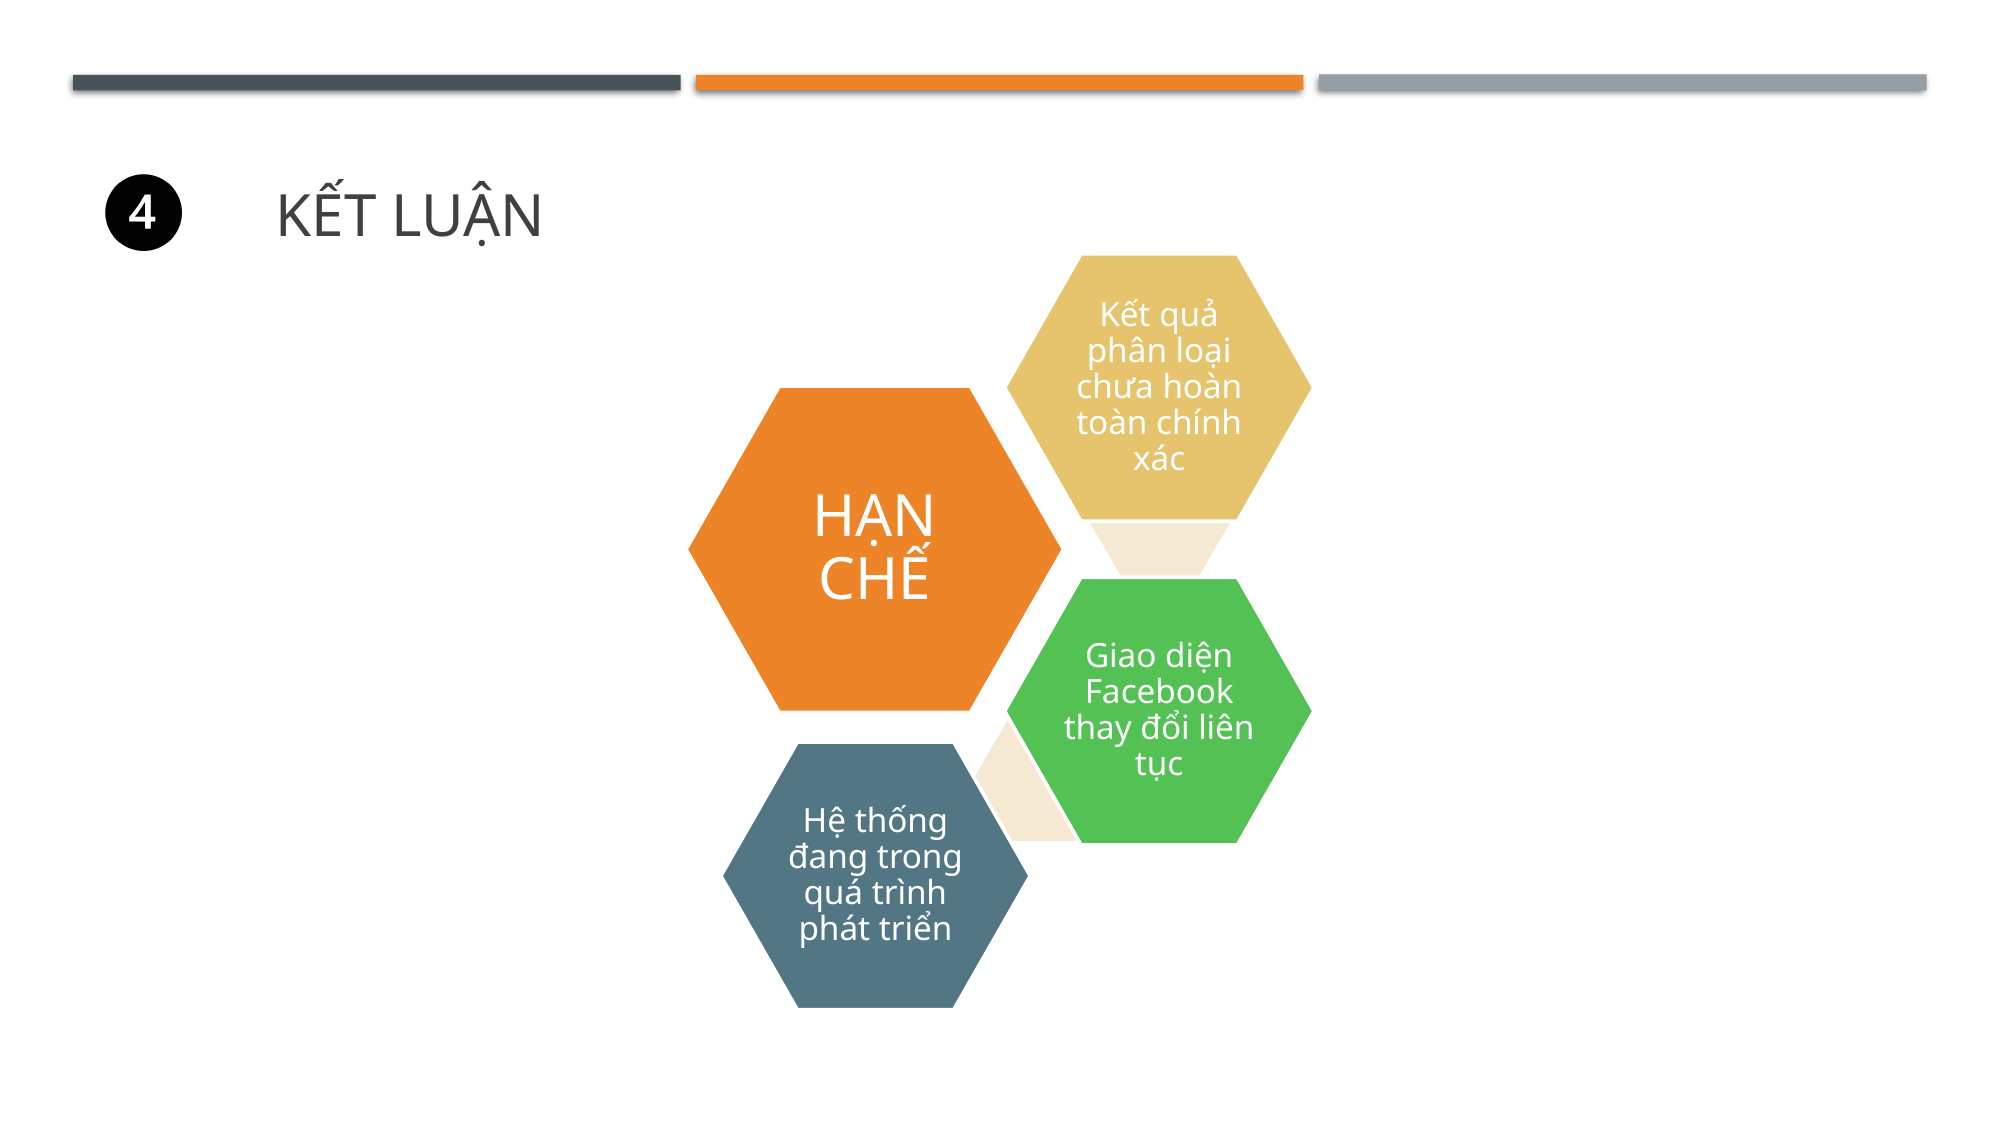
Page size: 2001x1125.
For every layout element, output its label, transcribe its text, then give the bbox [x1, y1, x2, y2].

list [94, 253, 1906, 1011]
picture [94, 163, 193, 262]
title Kết luận [95, 115, 1905, 250]
